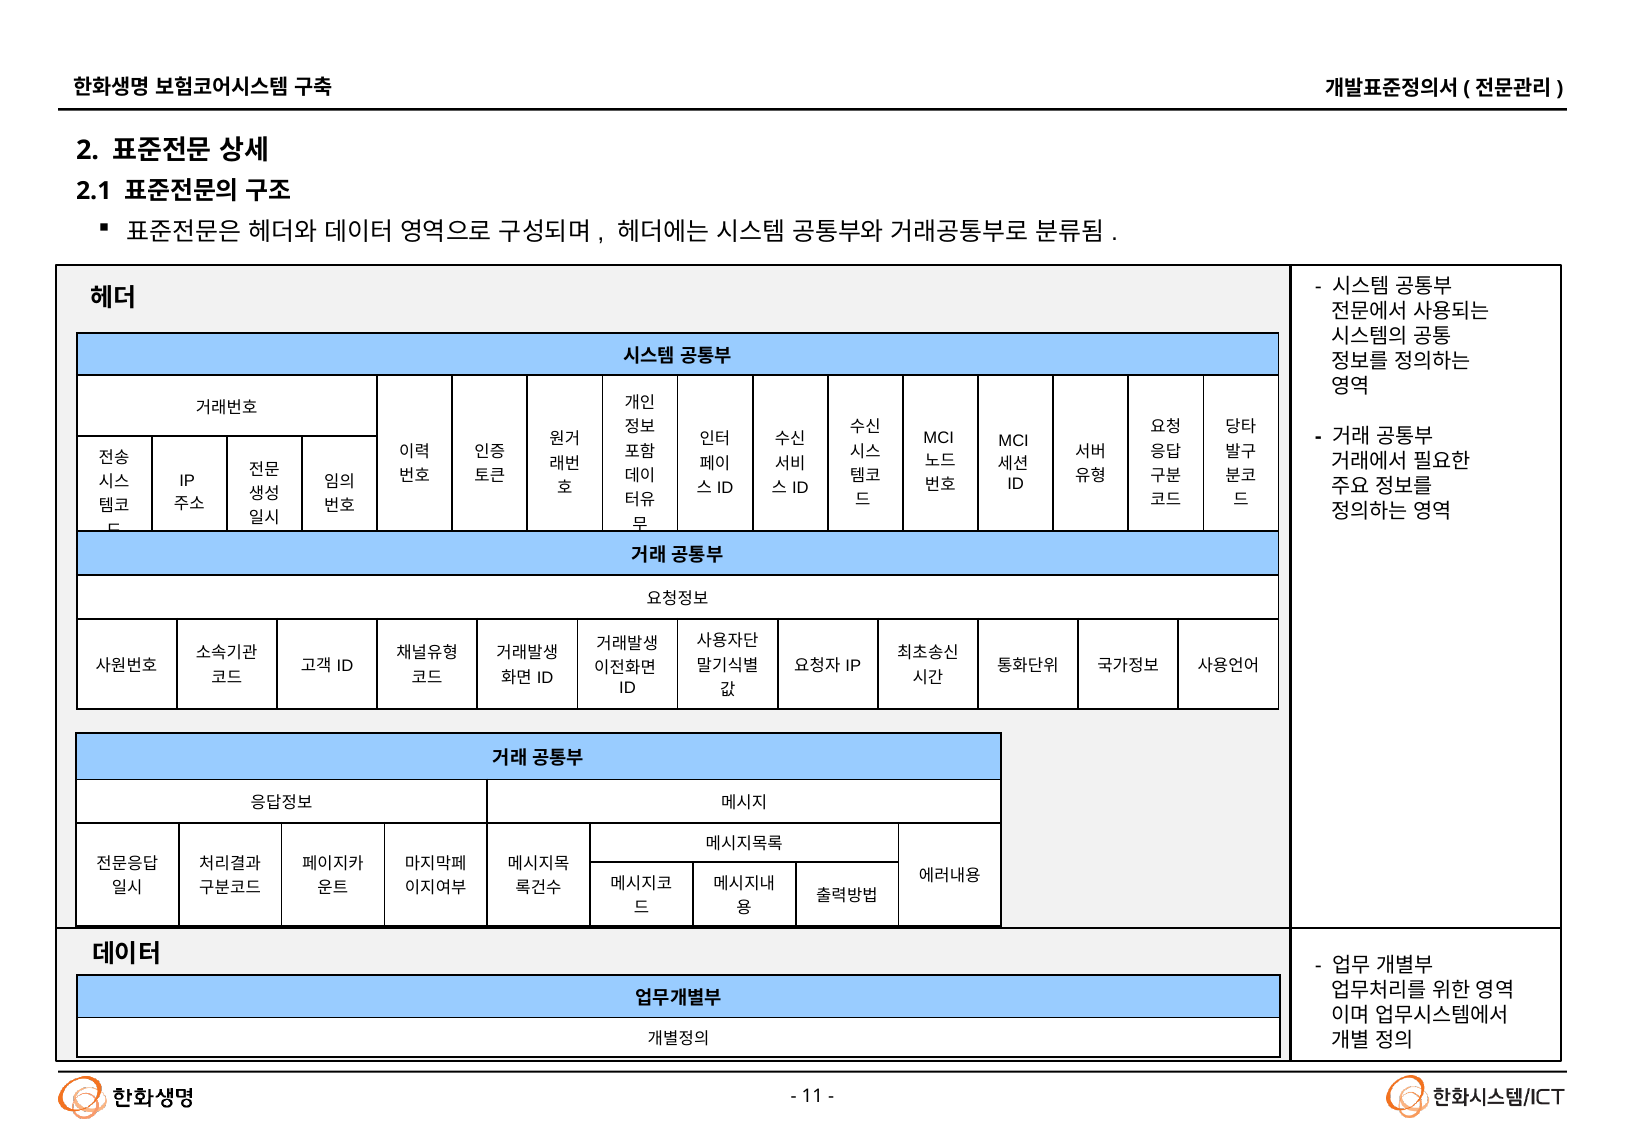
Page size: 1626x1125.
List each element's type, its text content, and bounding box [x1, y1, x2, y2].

text_box - 업무 개별부 업무처리를 위한 영역 이며 업무시스템에서 개별 정의 [1300, 919, 1561, 1040]
text_box [1288, 926, 1563, 1063]
table_cell 인터페이스ID [678, 376, 752, 530]
table_cell 요청자IP [779, 620, 877, 708]
table_cell 마지막페이지여부 [385, 824, 486, 925]
table_cell 메시지코드 [591, 863, 692, 925]
text_box [54, 926, 1288, 1063]
table_cell 사용자단말기식별값 [678, 620, 777, 708]
table_cell 수신시스템코드 [829, 376, 902, 530]
table_cell 임의번호 [303, 437, 376, 530]
table_cell IP주소 [153, 437, 226, 530]
table_cell 처리결과구분코드 [180, 824, 281, 925]
table_cell 사용언어 [1179, 620, 1278, 708]
table_cell 통화단위 [979, 620, 1077, 708]
table_cell 고객ID [278, 620, 376, 708]
table_cell 에러내용 [899, 824, 1000, 925]
text_box - 시스템 공통부 전문에서 사용되는 시스템의 공통 정보를 정의하는 영역 - 거래 공통부 거래에서 필요한 주요 정보를 정의하는 영역 [1300, 265, 1554, 890]
table_cell MCI세션ID [979, 376, 1052, 530]
table_cell 거래발생이전화면ID [578, 620, 677, 708]
table_cell 당타발구분코드 [1204, 376, 1278, 530]
table_cell 사원번호 [78, 620, 176, 708]
table_cell 개별정의 [78, 1018, 1279, 1056]
table_cell 개인정보포함데이터유무 [603, 376, 677, 530]
table_header 시스템 공통부 [78, 334, 1278, 374]
table_cell 페이지카운트 [282, 824, 384, 925]
table_cell 전문응답일시 [77, 824, 178, 925]
table_cell 최초송신시간 [879, 620, 977, 708]
table_cell 이력 번호 [378, 376, 451, 530]
text_box 헤더 [75, 274, 1115, 332]
title 2. 표준전문 상세 2.1 표준전문의 구조 [60, 115, 1558, 206]
table_cell 전문생성일시 [228, 437, 301, 530]
table_cell 메시지내용 [694, 863, 795, 925]
text_box [54, 263, 1288, 926]
table_cell 서버유형 [1054, 376, 1127, 530]
table_cell 메시지목록 [591, 824, 898, 861]
table_cell 요청정보 [78, 576, 1278, 618]
text_box 표준전문은 헤더와 데이터 영역으로 구성되며, 헤더에는 시스템 공통부와 거래공통부로 분류됨. [83, 206, 1524, 253]
table_cell 소속기관코드 [178, 620, 276, 708]
table_cell 거래번호 [78, 376, 376, 435]
table_cell 메시지 [488, 780, 1000, 822]
table_cell 전송시스템코드 [78, 437, 151, 530]
table_cell 출력방법 [797, 863, 898, 925]
table_cell 인증 토큰 [453, 376, 526, 530]
table_cell 수신 서비스ID [754, 376, 827, 530]
table_header 업무개별부 [78, 976, 1279, 1017]
table_cell 거래발생화면ID [478, 620, 577, 708]
table_header 거래 공통부 [78, 532, 1278, 574]
picture [1386, 1075, 1565, 1118]
table_cell 응답정보 [77, 780, 486, 822]
table_cell MCI노드번호 [904, 376, 977, 530]
table_header 거래 공통부 [77, 734, 1000, 779]
table_cell 채널유형코드 [378, 620, 476, 708]
table_cell 국가정보 [1079, 620, 1177, 708]
table_cell 메시지목록건수 [488, 824, 589, 925]
table_cell 원거래번호 [528, 376, 602, 530]
text_box 데이터 [77, 929, 1116, 974]
text_box [1288, 263, 1563, 926]
picture [58, 1076, 192, 1119]
table_cell 요청응답구분코드 [1129, 376, 1203, 530]
